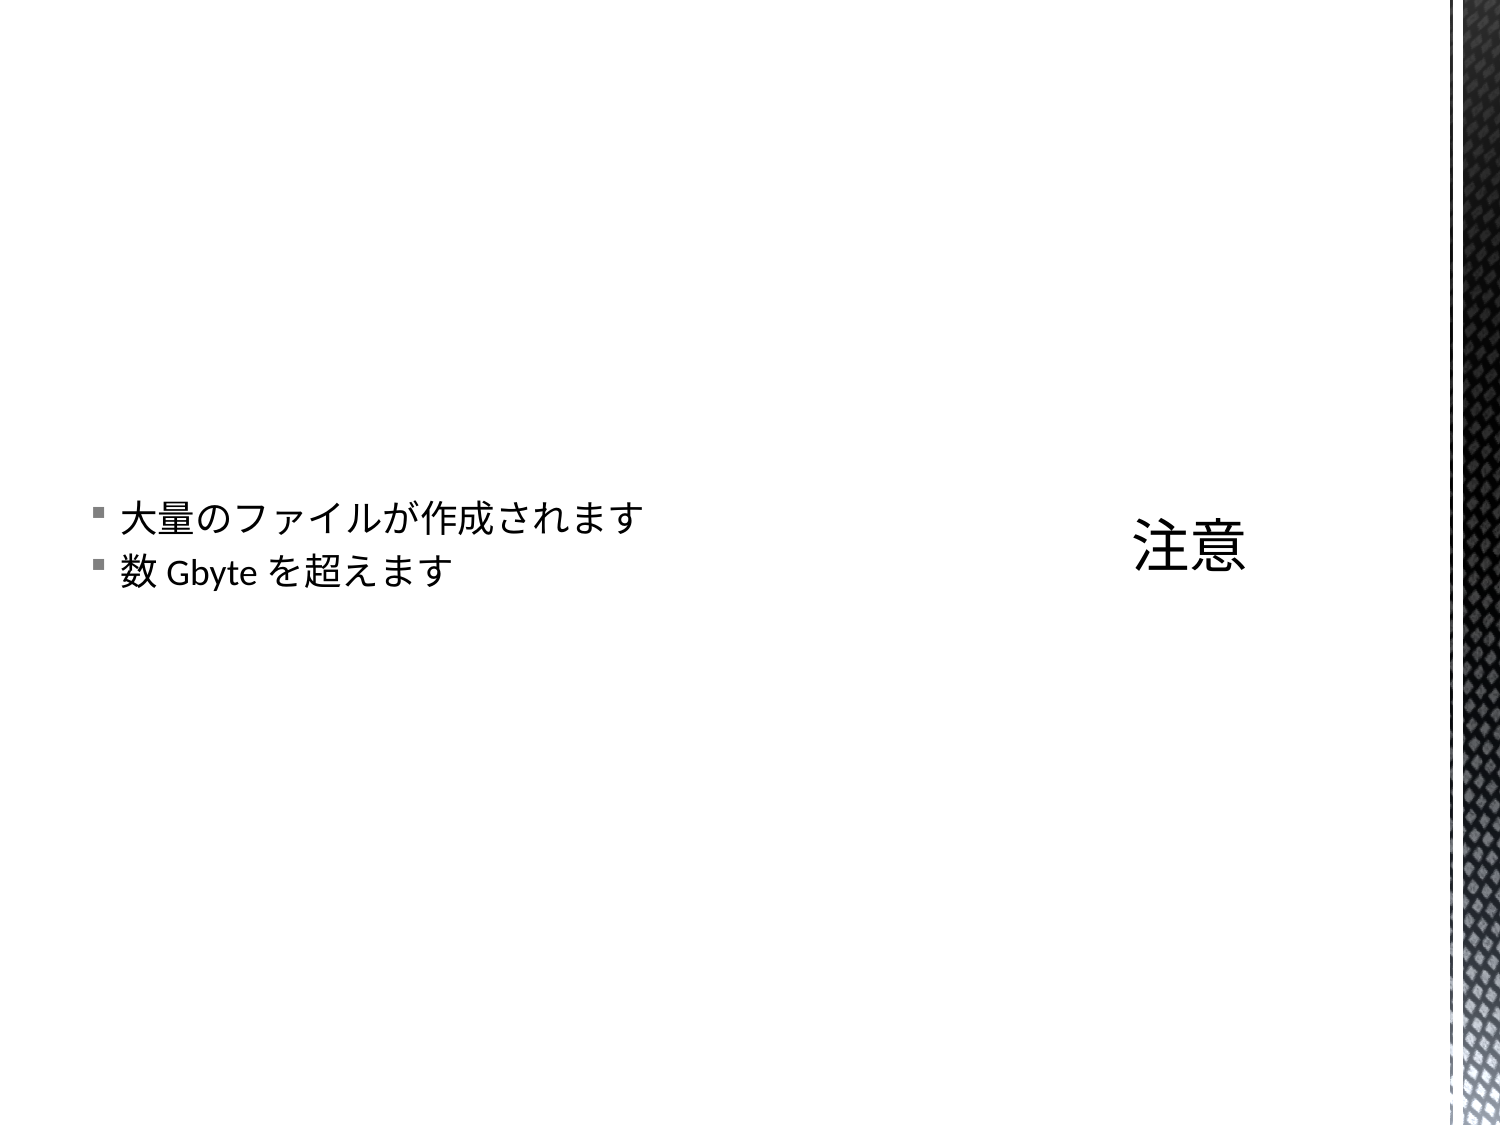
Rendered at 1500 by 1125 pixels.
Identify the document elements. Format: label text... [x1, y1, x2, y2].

list 大量のファイルが作成されます 数Gbyteを超えます [75, 75, 675, 1013]
title 注意 [800, 75, 1263, 1013]
picture [1447, 0, 1500, 1125]
